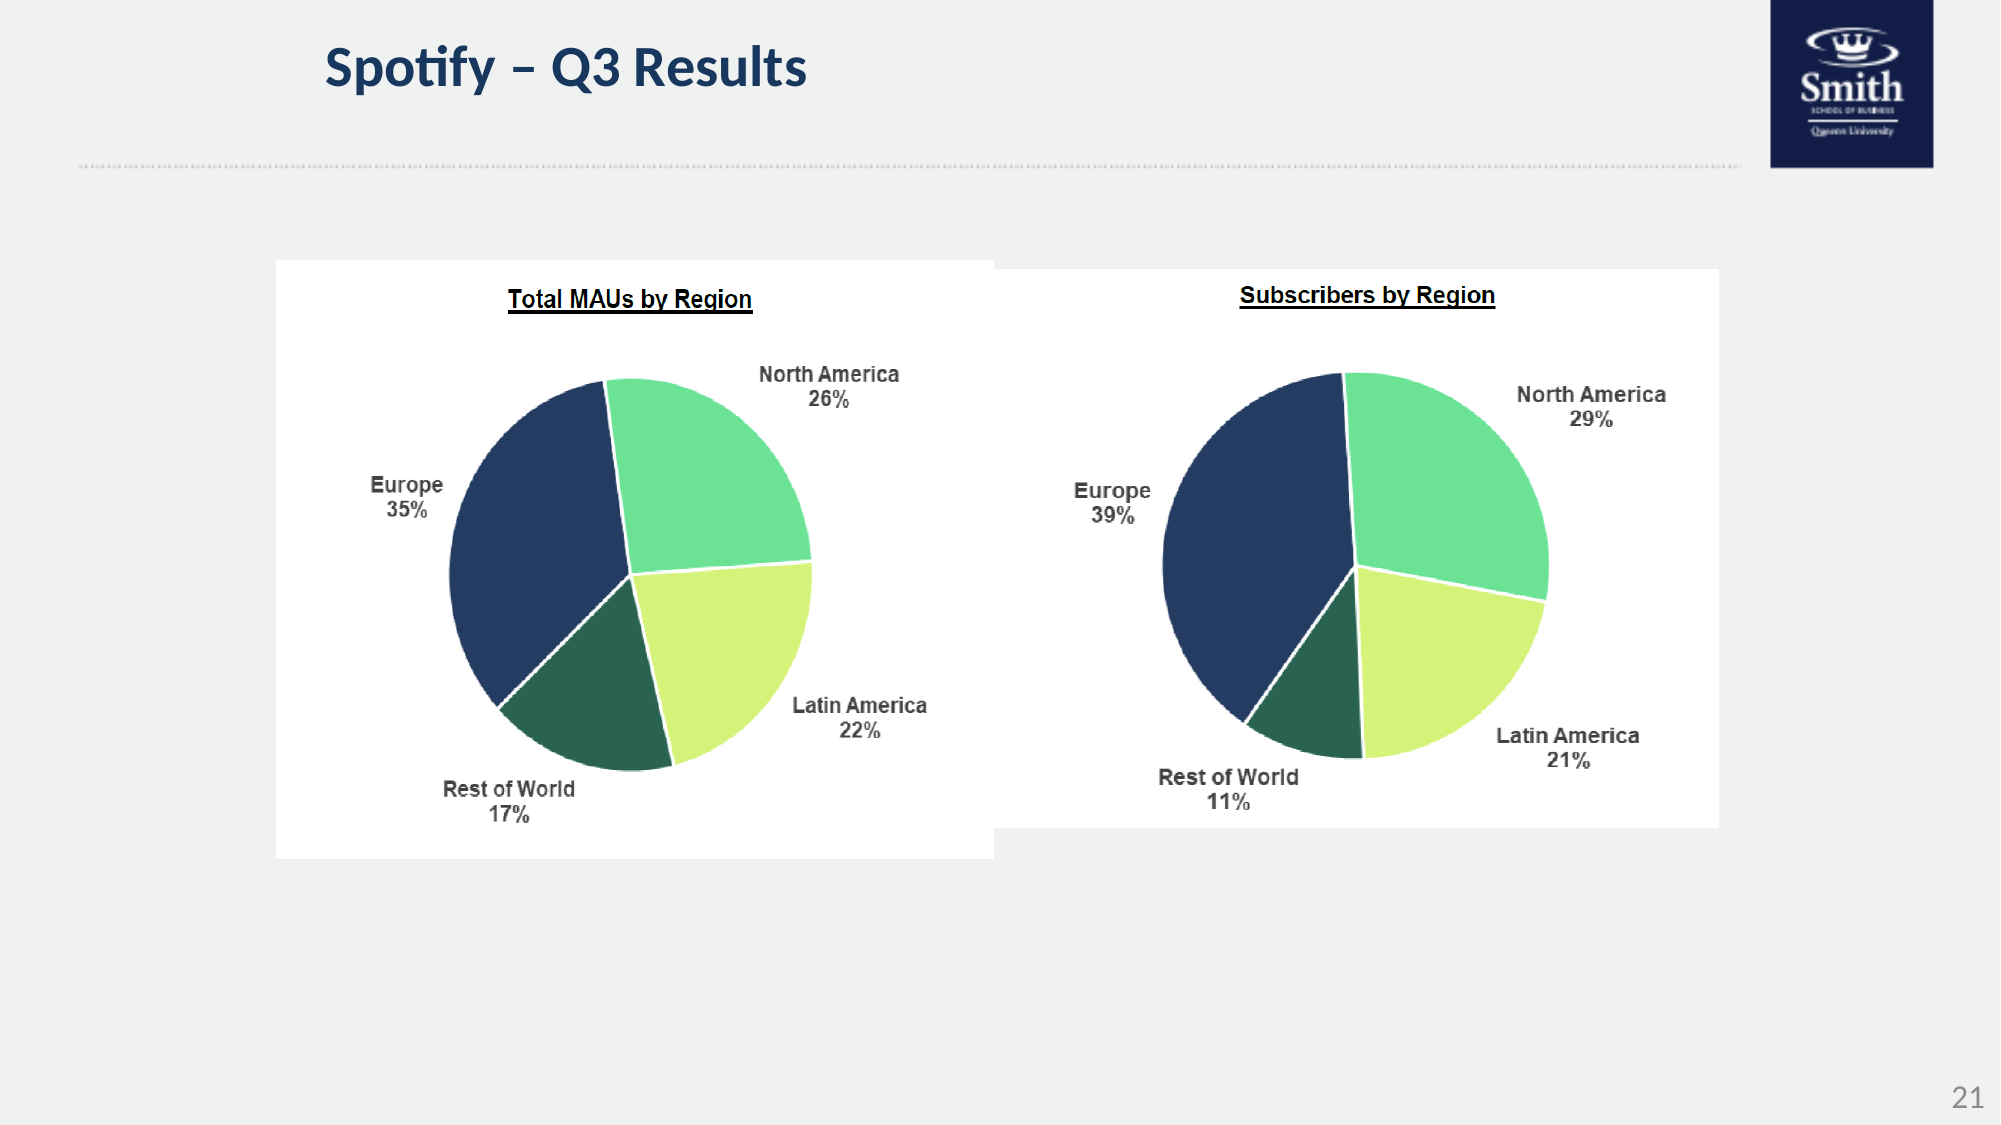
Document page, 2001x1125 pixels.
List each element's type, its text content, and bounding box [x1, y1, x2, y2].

text_box Spotify – Q3 Results [311, 21, 1542, 128]
picture [275, 260, 1719, 859]
slide_number 21 [1755, 1065, 2000, 1125]
